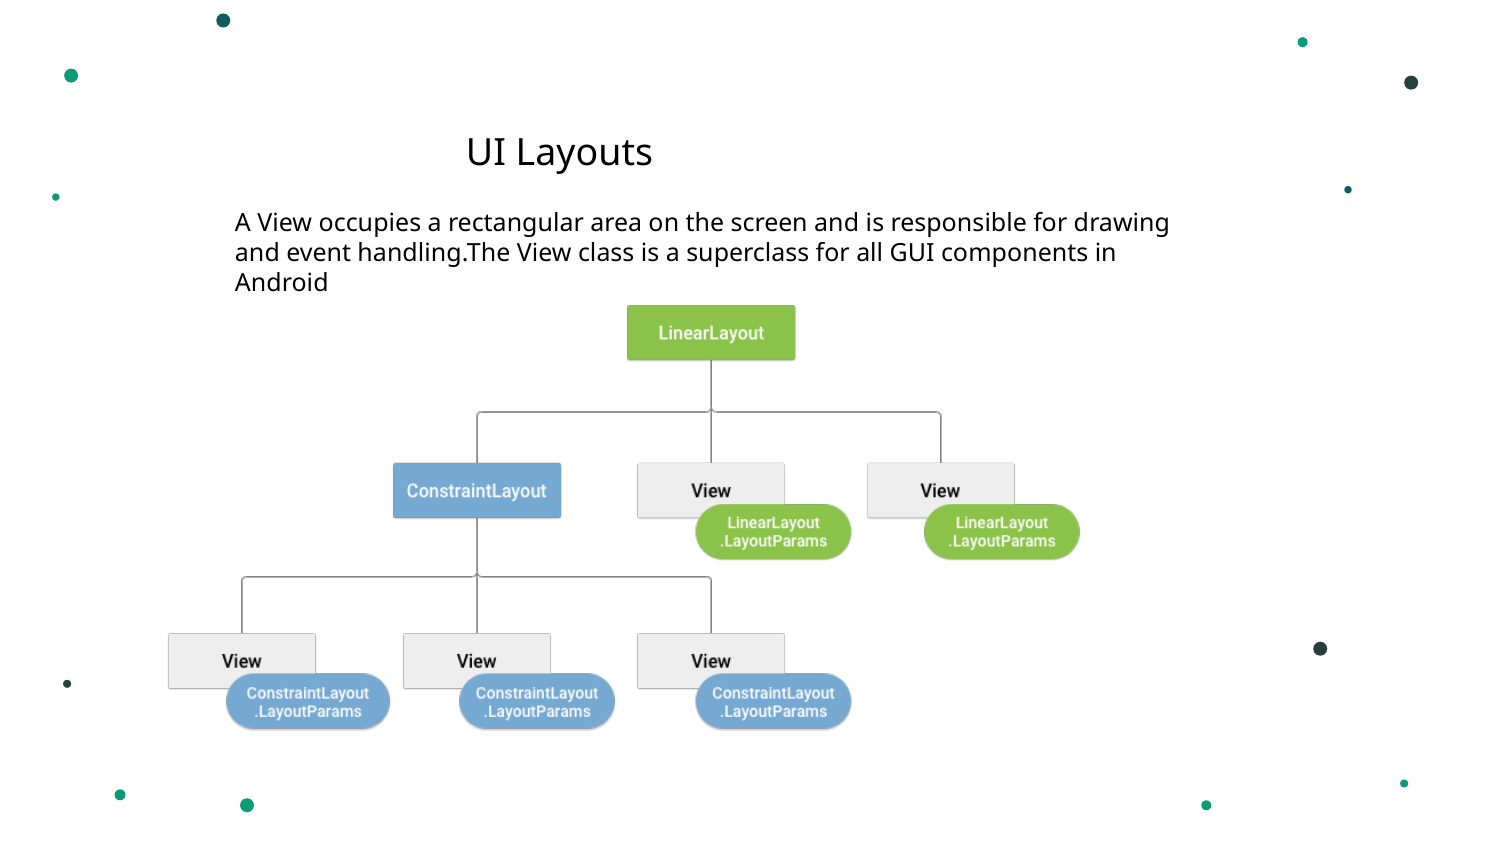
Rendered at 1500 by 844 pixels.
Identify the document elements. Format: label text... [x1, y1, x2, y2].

text_box [64, 68, 79, 83]
text_box [216, 13, 231, 28]
text_box [1313, 641, 1328, 656]
text_box [1201, 800, 1212, 811]
text_box [1400, 779, 1409, 788]
text_box [1297, 37, 1308, 48]
text_box [63, 679, 72, 688]
text_box [1404, 75, 1419, 90]
text_box [240, 798, 255, 813]
picture [166, 304, 1083, 733]
text_box A View occupies a rectangular area on the screen and is responsible for drawing and event handling.The View class is a superclass for all GUI components in Android [223, 200, 1225, 417]
text_box UI Layouts [454, 122, 995, 168]
text_box [114, 789, 126, 801]
text_box [52, 193, 60, 201]
text_box [1344, 186, 1352, 194]
